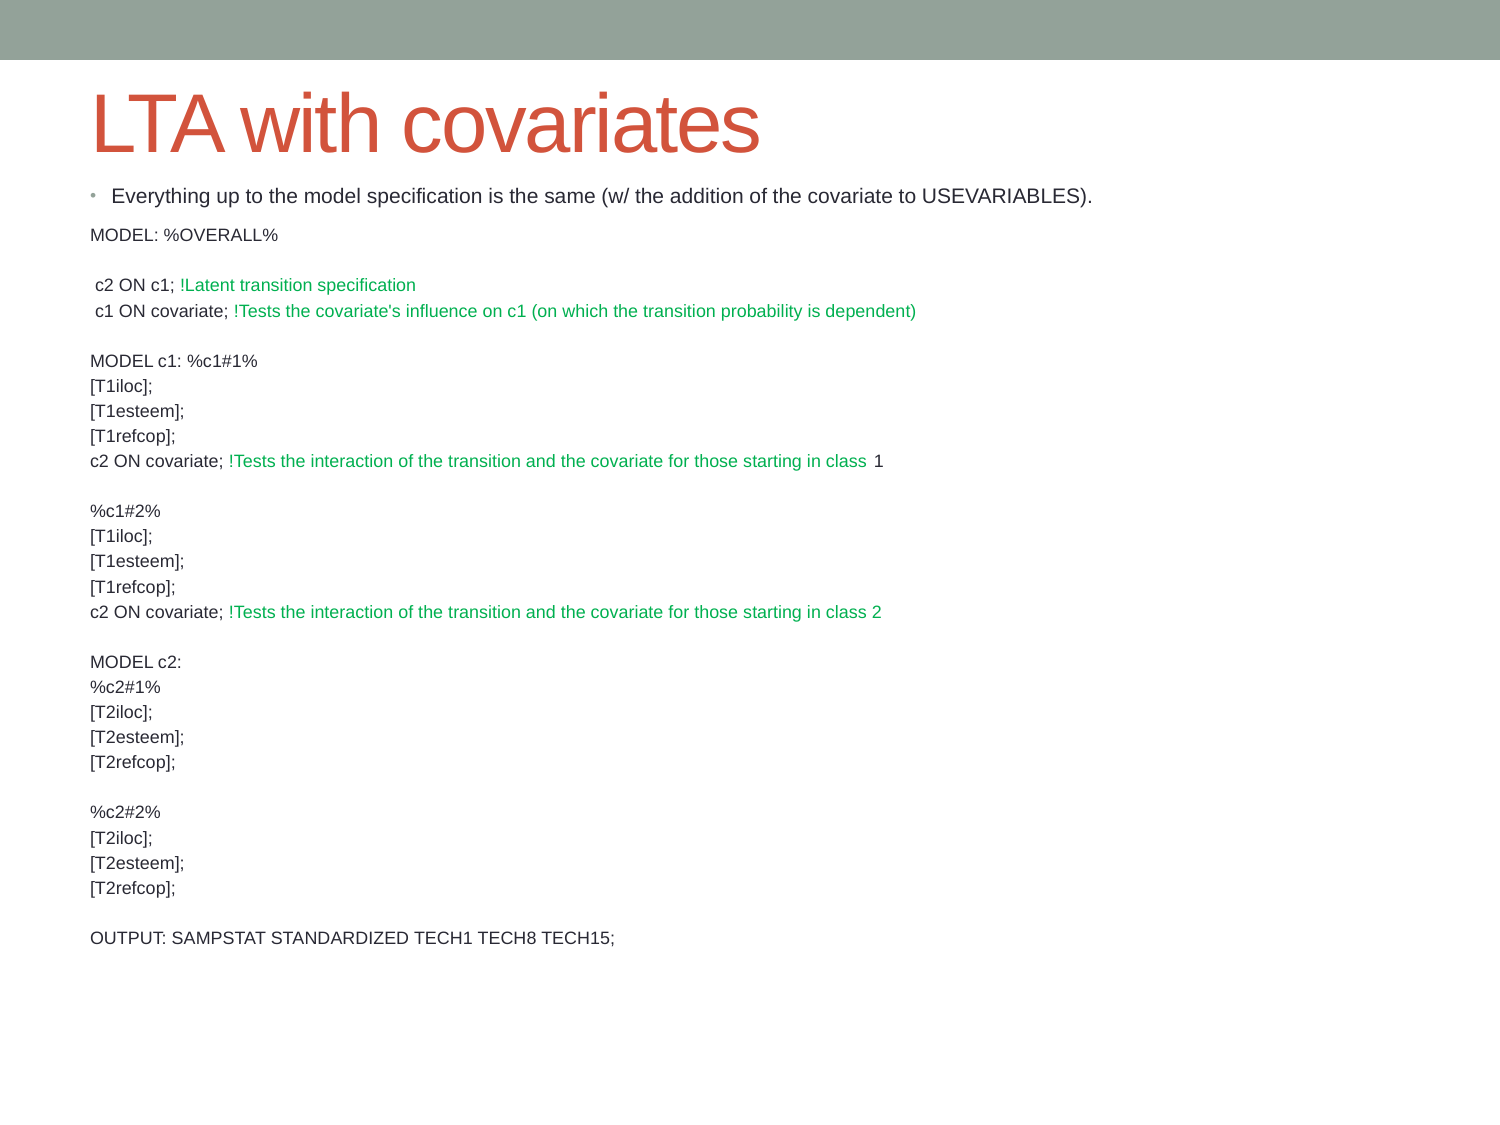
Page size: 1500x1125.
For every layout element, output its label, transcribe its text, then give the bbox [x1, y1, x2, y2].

title LTA with covariates [75, 37, 1425, 174]
list Everything up to the model specification is the same (w/ the addition of the covariate to USEVARIABLES). MODEL: %OVERALL% c2 ON c1; !Latent transition specification c1 ON covariate; !Tests the covariate's influence on c1 (on which the transition probability is dependent) MODEL c1: %c1#1% [T1iloc]; [T1esteem]; [T1refcop]; c2 ON covariate; !Tests the interaction of the transition and the covariate for those starting in class 1 %c1#2% [T1iloc]; [T1esteem]; [T1refcop]; c2 ON covariate; !Tests the interaction of the transition and the covariate for those starting in class 2 MODEL c2: %c2#1% [T2iloc]; [T2esteem]; [T2refcop]; %c2#2% [T2iloc]; [T2esteem]; [T2refcop]; OUTPUT: SAMPSTAT STANDARDIZED TECH1 TECH8 TECH15; [75, 174, 1425, 975]
